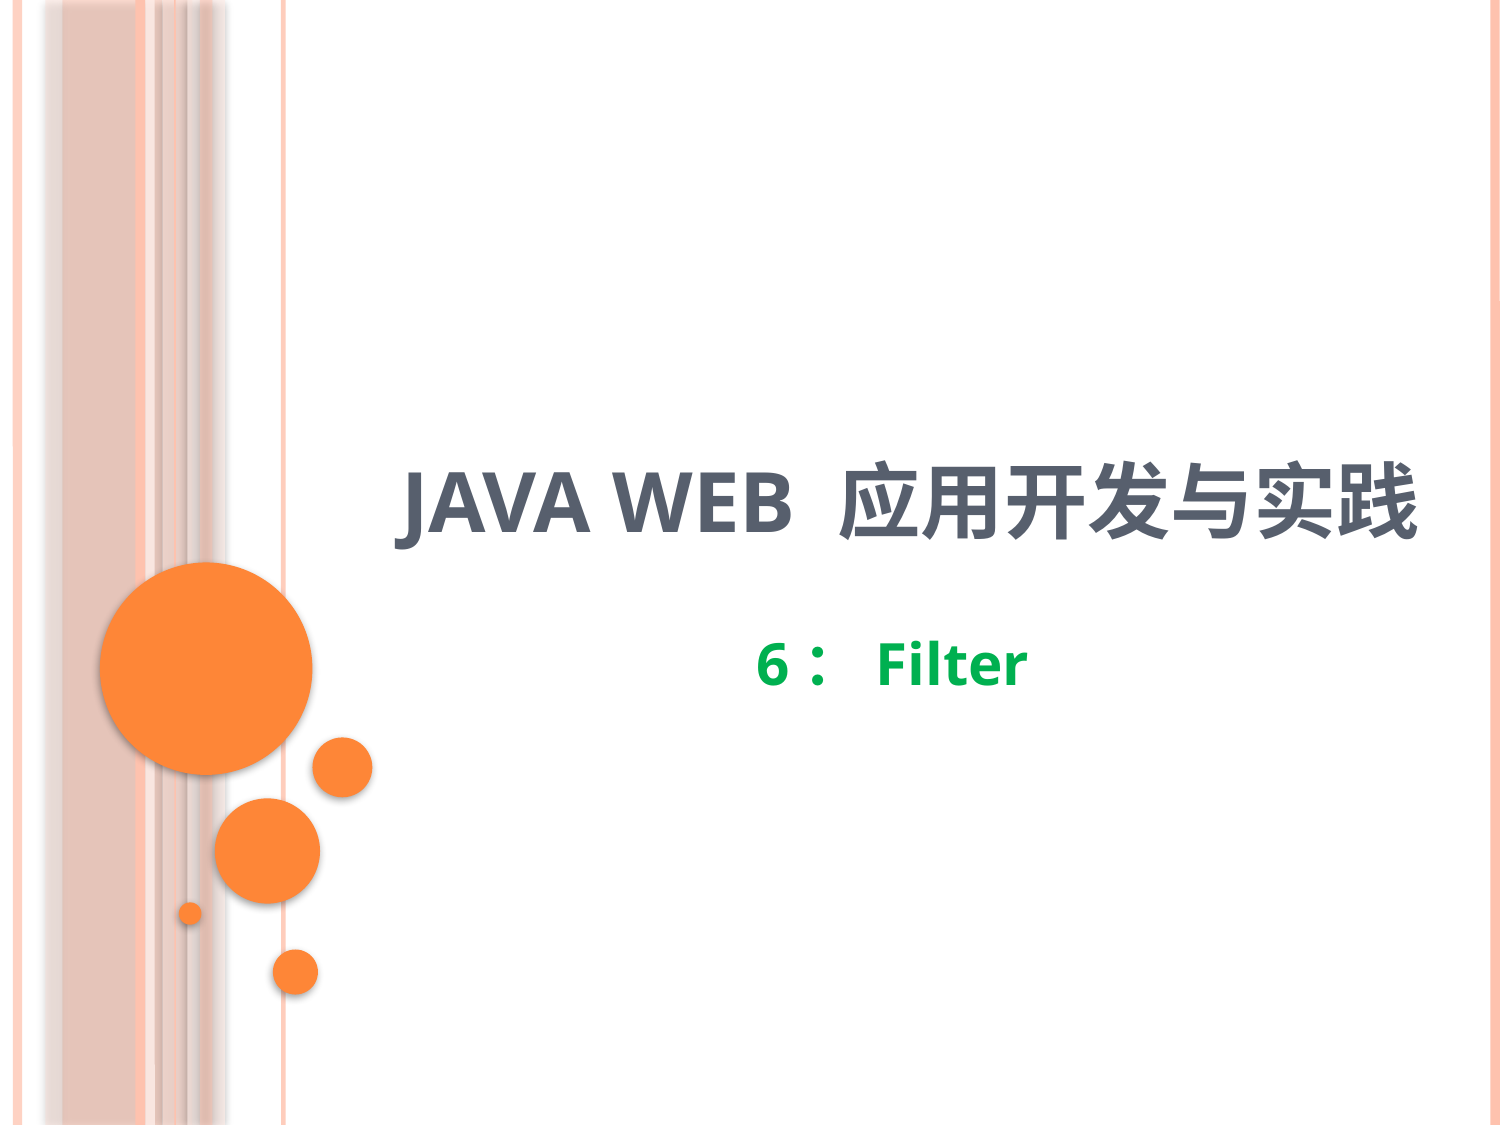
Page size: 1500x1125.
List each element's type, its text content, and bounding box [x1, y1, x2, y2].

subtitle 6：Filter [386, 562, 1400, 788]
title Java Web 应用开发与实践 [386, 246, 1500, 557]
